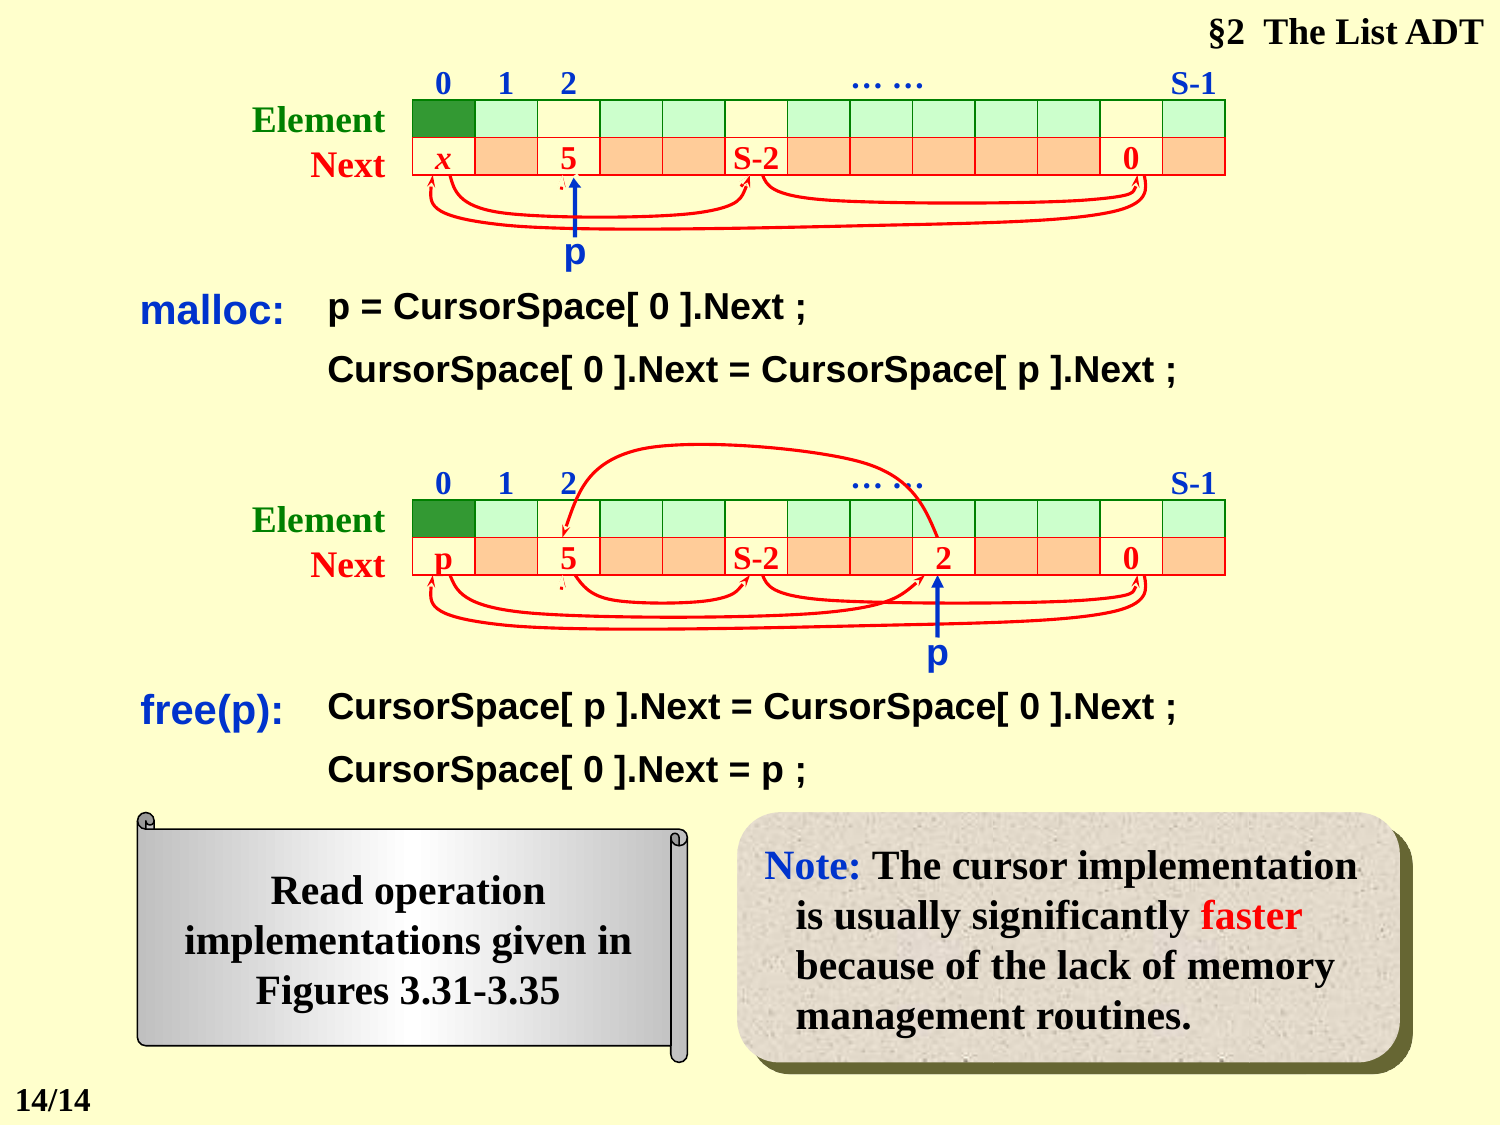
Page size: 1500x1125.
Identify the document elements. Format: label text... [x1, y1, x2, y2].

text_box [449, 174, 751, 205]
text_box §2 The List ADT [1137, 0, 1499, 60]
text_box p = CursorSpace[ 0 ].Next ; [312, 274, 875, 335]
text_box CursorSpace[ 0 ].Next = p ; [312, 737, 875, 798]
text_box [412, 537, 563, 605]
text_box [537, 213, 613, 276]
text_box Note: The cursor implementation is usually significantly faster because of the lack of memory management routines. [737, 812, 1400, 1063]
text_box CursorSpace[ p ].Next = CursorSpace[ 0 ].Next ; [312, 674, 1263, 735]
text_box Read operation implementations given in Figures 3.31-3.35 [137, 812, 688, 1063]
text_box CursorSpace[ 0 ].Next = CursorSpace[ p ].Next ; [312, 337, 1263, 398]
text_box malloc: [112, 275, 313, 340]
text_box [899, 574, 976, 676]
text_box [199, 49, 1226, 234]
text_box 14/14 [0, 1070, 113, 1125]
text_box free(p): [112, 675, 313, 740]
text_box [199, 449, 1226, 634]
text_box [646, 444, 776, 448]
